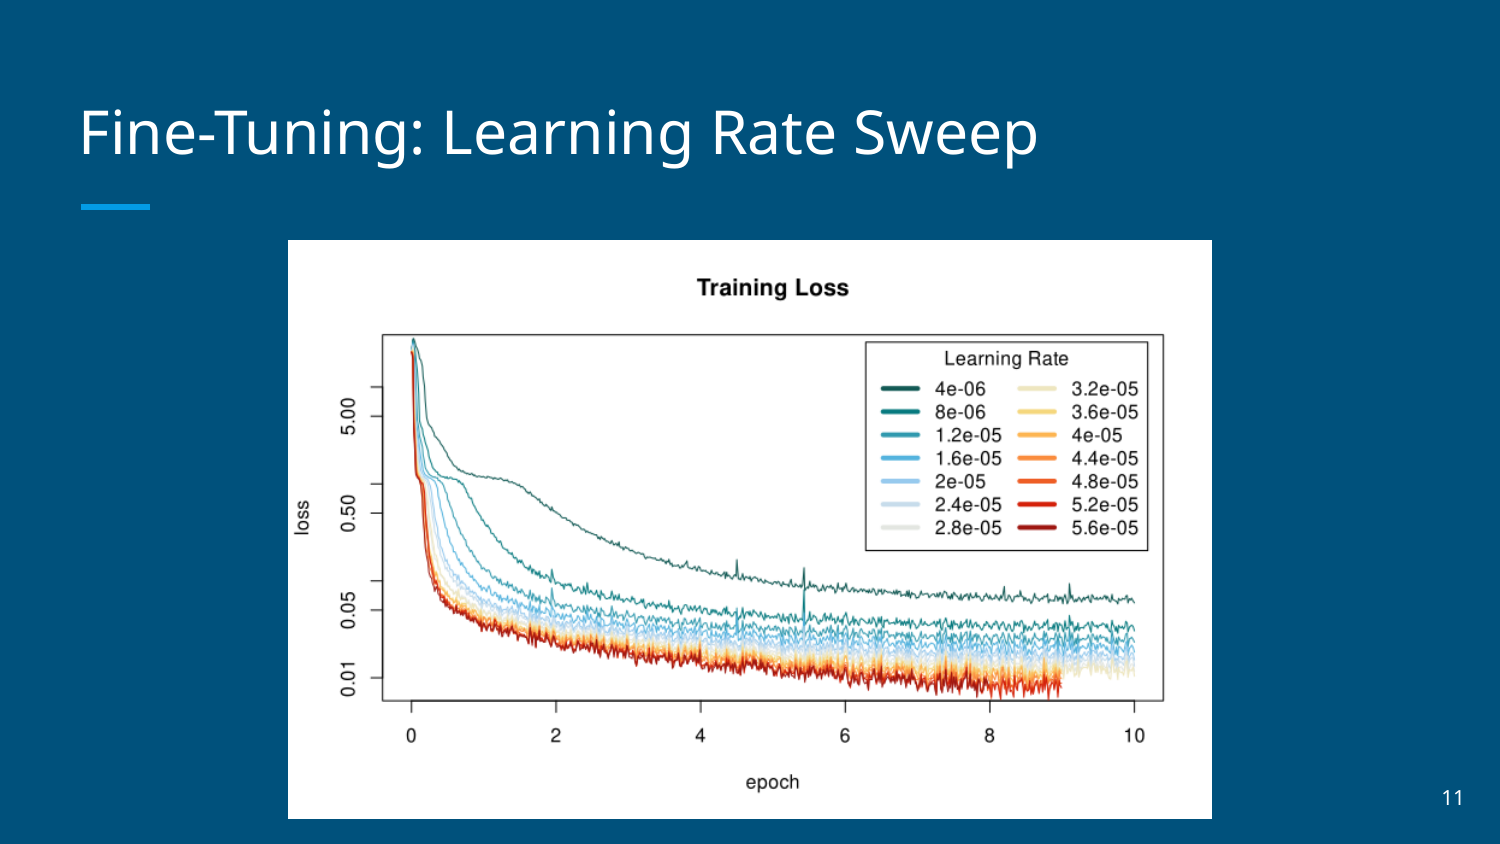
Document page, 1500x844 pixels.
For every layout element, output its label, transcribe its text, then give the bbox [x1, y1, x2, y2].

picture [289, 241, 1211, 818]
slide_number ‹#› [1389, 764, 1480, 830]
title Fine-Tuning: Learning Rate Sweep [63, 75, 1437, 188]
